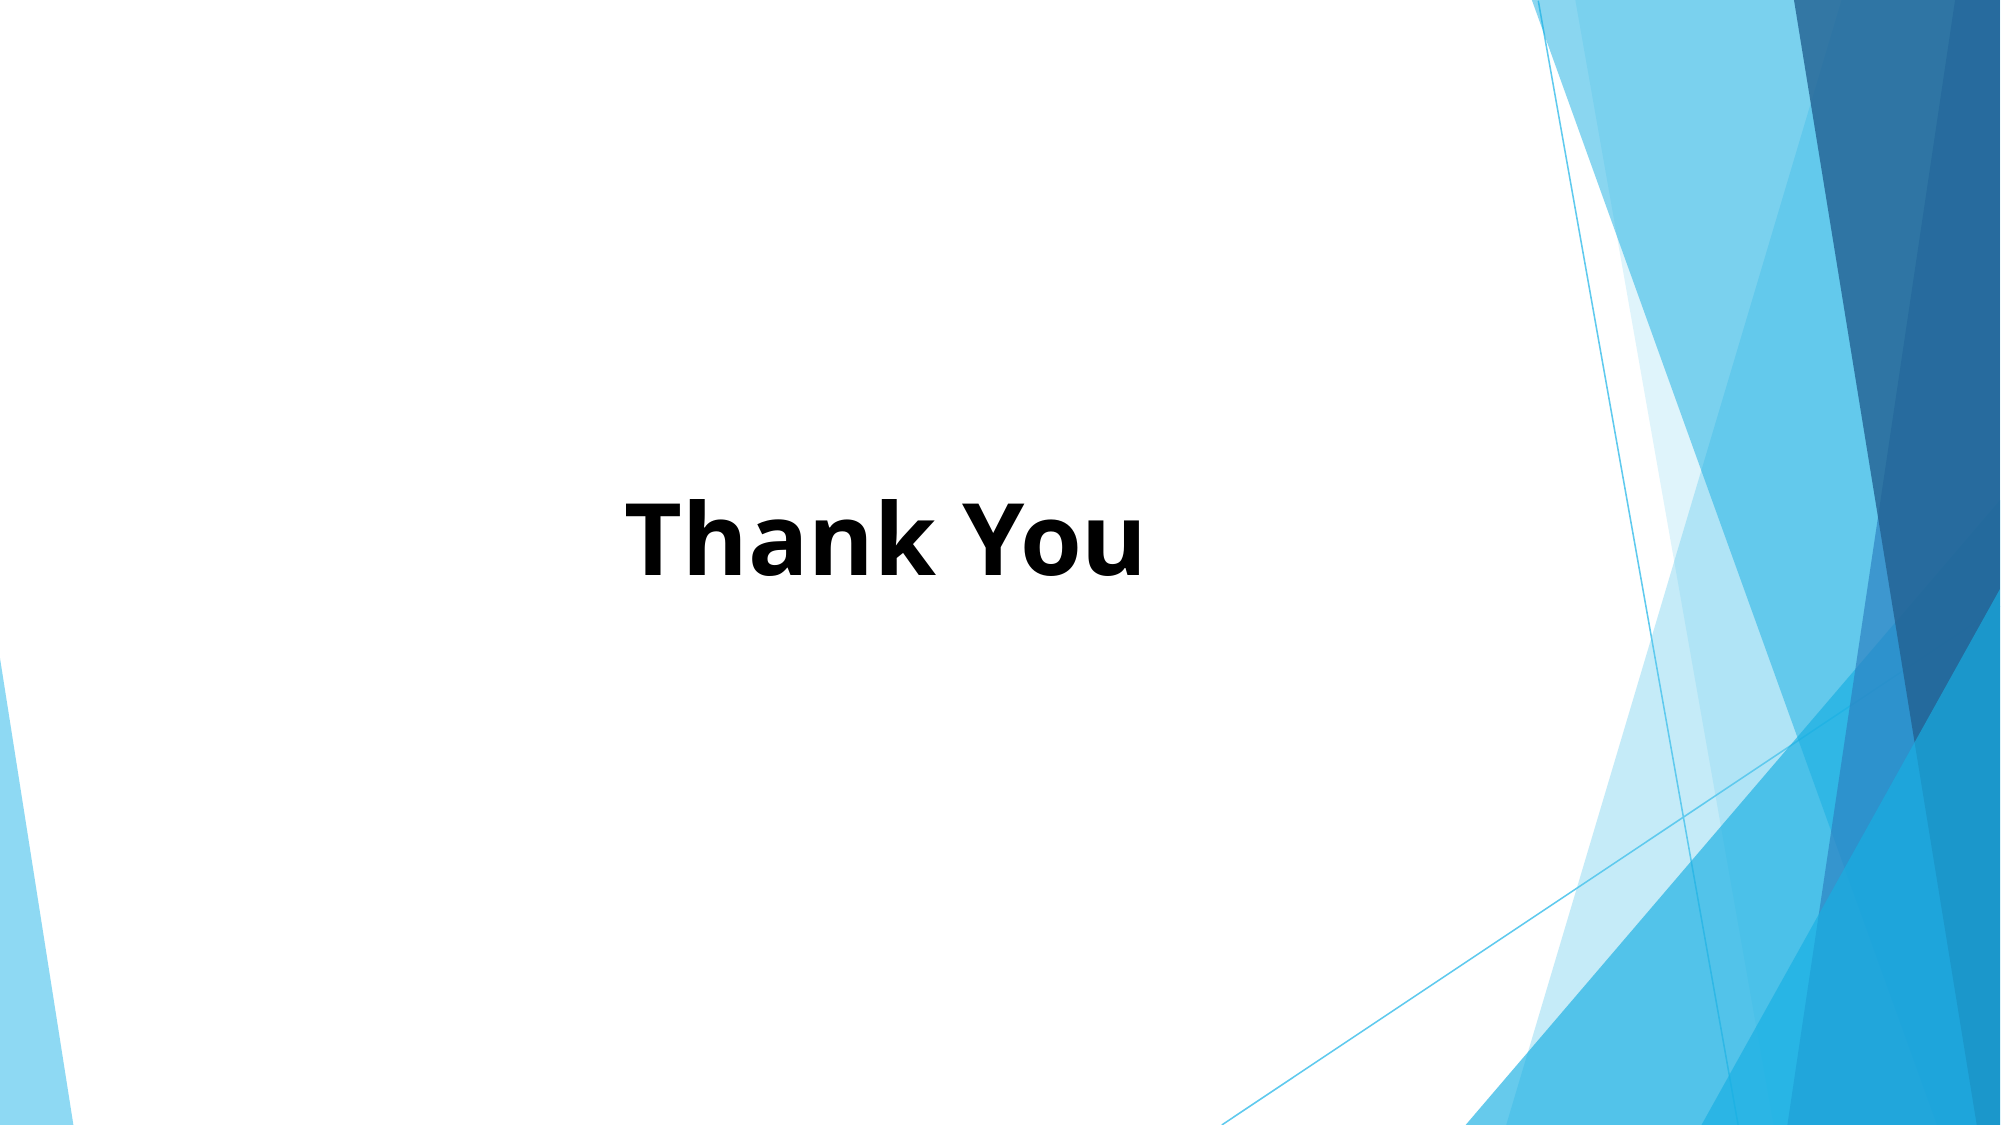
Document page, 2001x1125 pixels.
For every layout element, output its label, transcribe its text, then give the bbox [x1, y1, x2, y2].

title Thank You [624, 474, 1213, 597]
